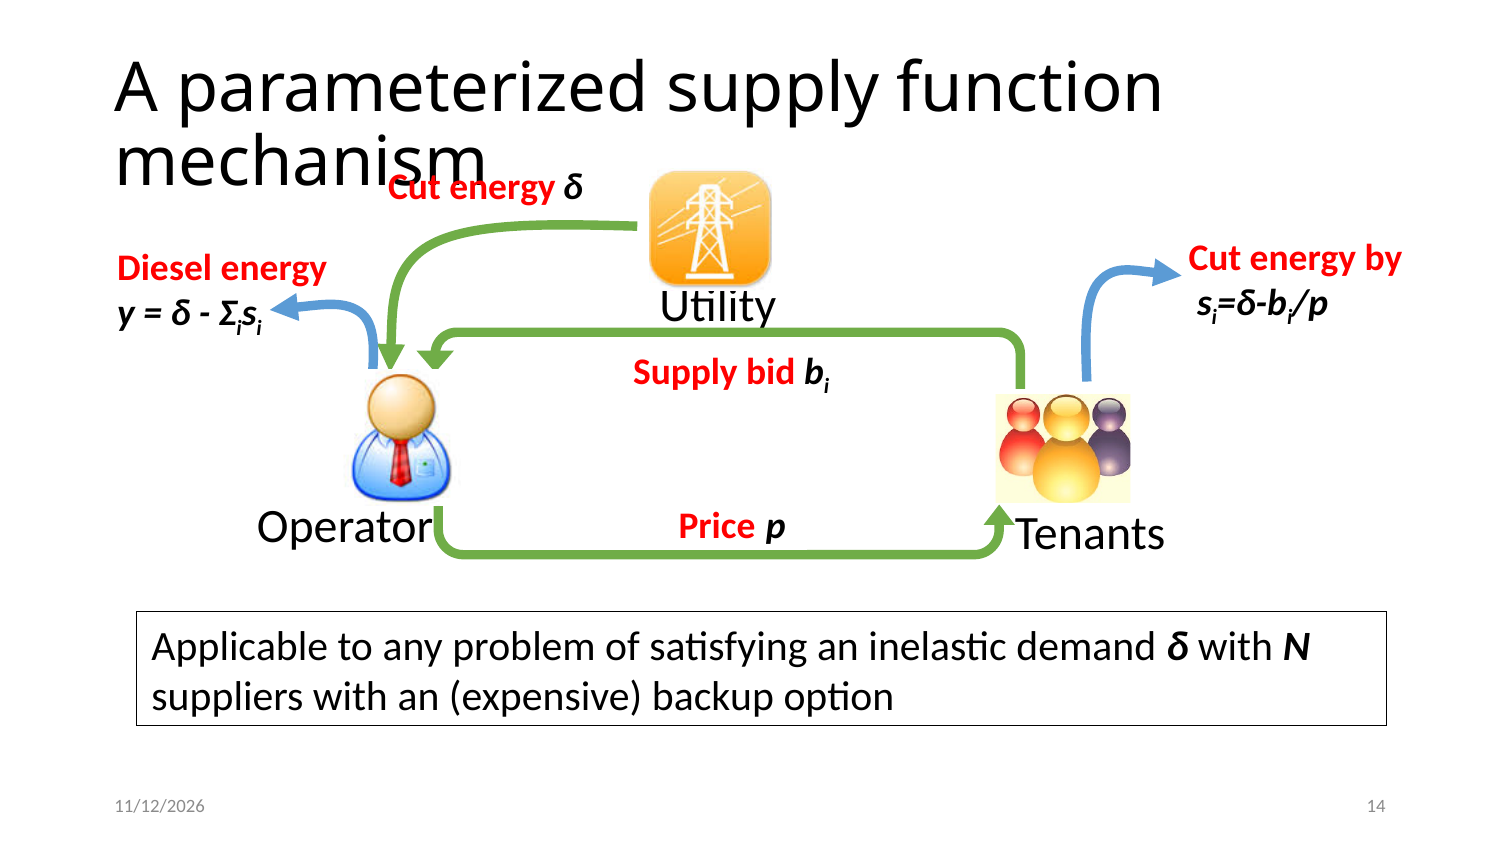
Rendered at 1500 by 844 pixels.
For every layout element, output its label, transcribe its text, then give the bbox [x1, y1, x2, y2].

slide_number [103, 782, 441, 827]
picture [649, 168, 772, 291]
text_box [103, 236, 374, 387]
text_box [1086, 227, 1416, 386]
slide_number 14 [1059, 782, 1397, 827]
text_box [423, 330, 1022, 401]
title A parameterized supply function mechanism [103, 44, 1397, 208]
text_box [436, 487, 1009, 557]
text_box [372, 156, 638, 369]
picture [995, 394, 1131, 504]
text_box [239, 266, 1184, 568]
text_box Applicable to any problem of satisfying an inelastic demand δ with N suppliers with an (expensive) backup option [136, 611, 1387, 726]
picture [333, 369, 469, 506]
